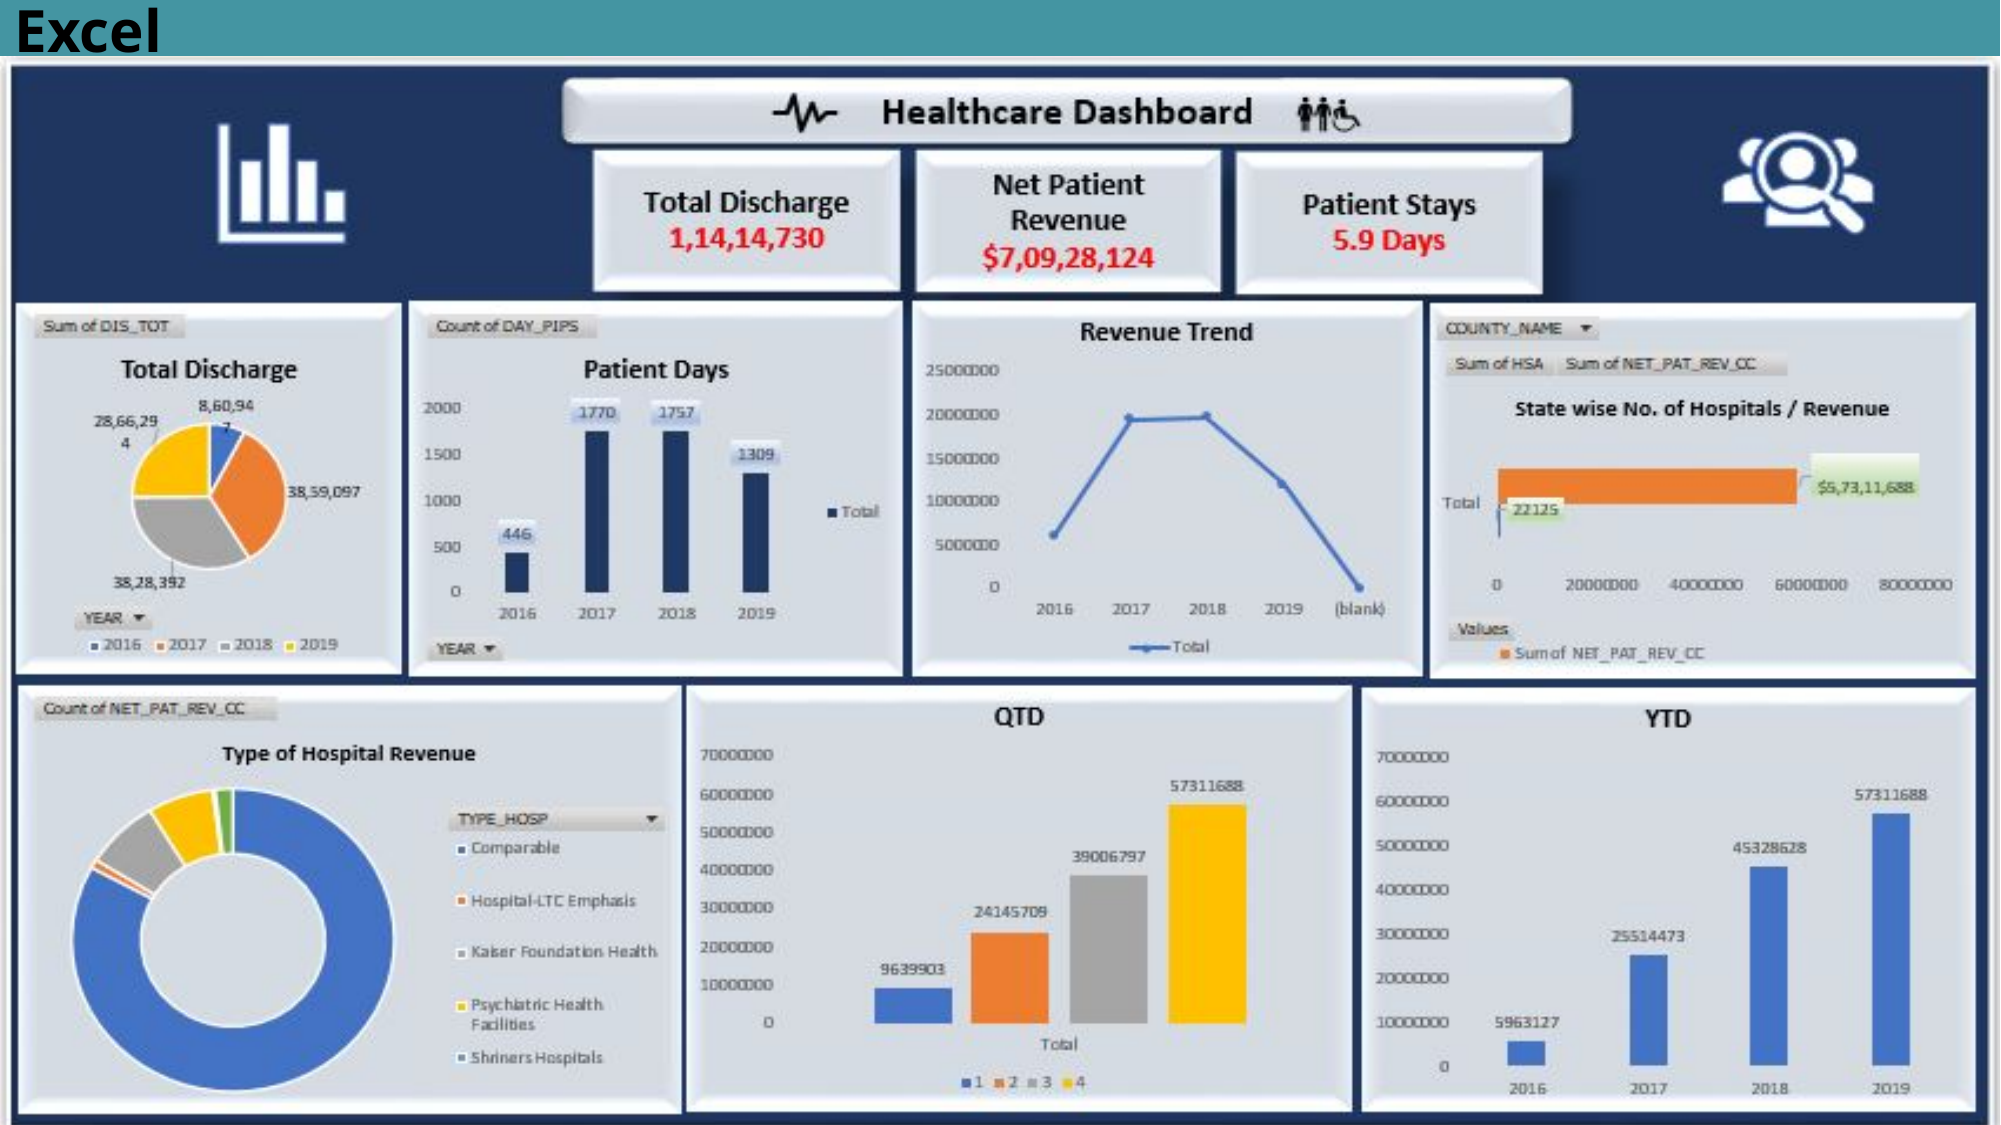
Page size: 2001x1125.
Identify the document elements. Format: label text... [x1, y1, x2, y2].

picture [0, 56, 2000, 1125]
text_box Excel : [0, 0, 203, 56]
